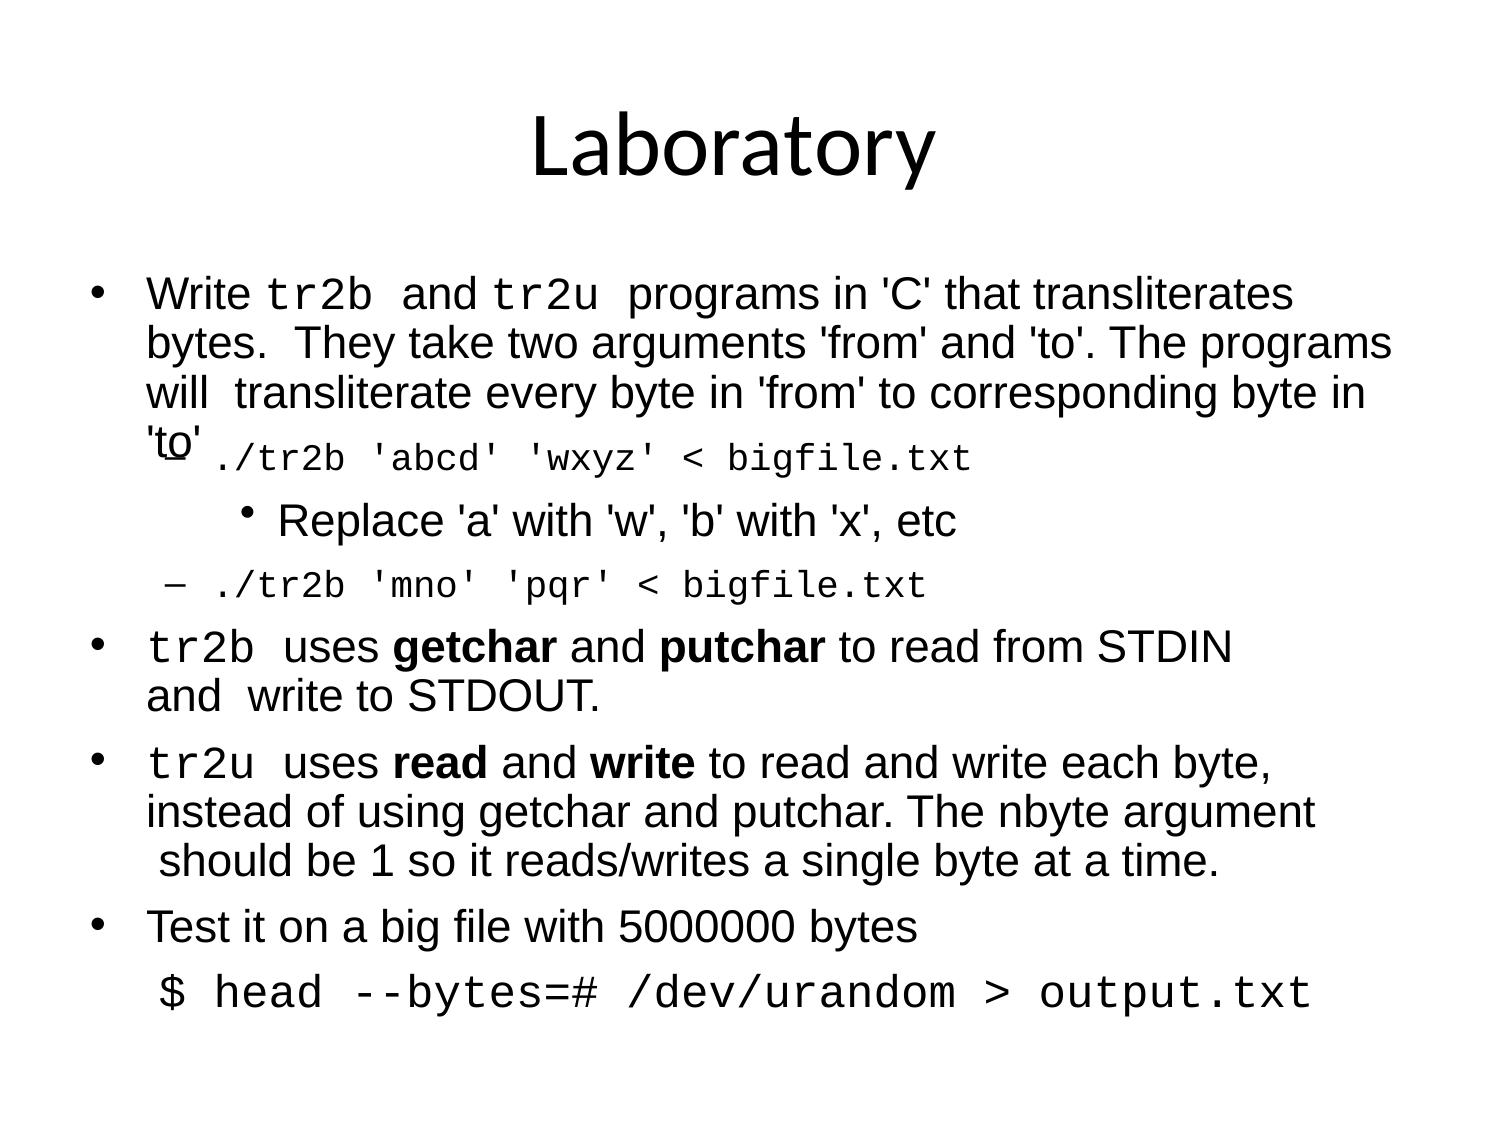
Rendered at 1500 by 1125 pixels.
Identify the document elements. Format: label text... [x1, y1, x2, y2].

text_box • [87, 729, 108, 785]
text_box – [162, 430, 188, 477]
text_box Write tr2b and tr2u programs in 'C' that transliterates bytes. They take two arguments 'from' and 'to'. The programs will transliterate every byte in 'from' to corresponding byte in 'to' [143, 270, 1408, 468]
text_box • [87, 262, 108, 318]
text_box ./tr2b 'abcd' 'wxyz' < bigfile.txt Replace 'a' with 'w', 'b' with 'x', etc ./tr2b 'mno' 'pqr' < bigfile.txt [209, 432, 979, 606]
text_box • [87, 893, 108, 950]
text_box – [162, 557, 188, 603]
text_box • [87, 613, 108, 669]
title Laboratory [166, 44, 1334, 233]
text_box tr2b uses getchar and putchar to read from STDIN and write to STDOUT. tr2u uses read and write to read and write each byte, instead of using getchar and putchar. The nbyte argument should be 1 so it reads/writes a single byte at a time. Test it on a big file with 5000000 bytes $ head --bytes=# /dev/urandom > output.txt [143, 622, 1326, 1083]
